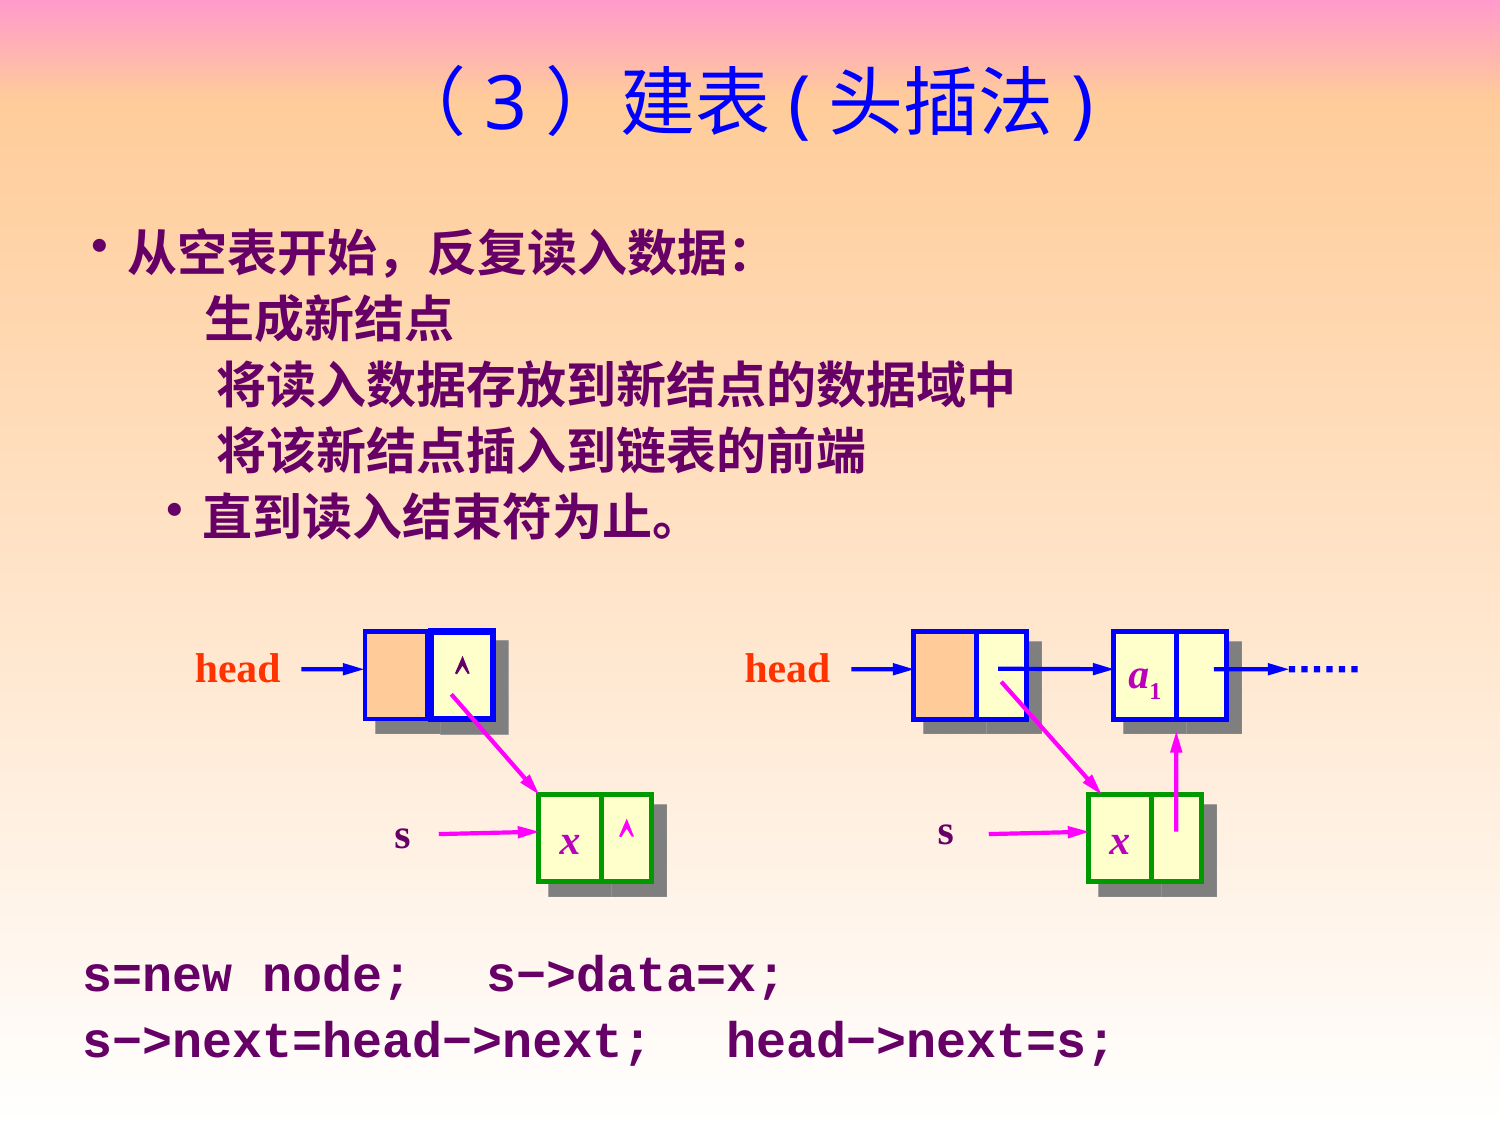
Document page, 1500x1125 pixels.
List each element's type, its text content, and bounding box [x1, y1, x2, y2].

text_box  [430, 631, 494, 719]
text_box [365, 631, 428, 719]
text_box [1176, 631, 1227, 720]
text_box s [922, 795, 969, 861]
text_box [913, 631, 976, 720]
text_box s [379, 799, 426, 865]
text_box a1 [1113, 631, 1176, 720]
text_box [1001, 681, 1102, 795]
text_box head [729, 633, 846, 699]
text_box 从空表开始，反复读入数据： 生成新结点 将读入数据存放到新结点的数据域中 将该新结点插入到链表的前端 直到读入结束符为止。 [76, 208, 1402, 553]
text_box head [179, 633, 296, 699]
text_box [438, 826, 539, 839]
text_box [1213, 663, 1288, 676]
text_box [988, 826, 1089, 839]
text_box [1170, 731, 1183, 832]
text_box [976, 631, 1027, 720]
text_box [851, 663, 914, 676]
text_box s=new node; s−>data=x; s−>next=head−>next; head−>next=s; [67, 928, 1438, 1076]
text_box [301, 663, 364, 676]
text_box x [538, 794, 601, 882]
text_box [1151, 794, 1202, 882]
text_box [451, 694, 539, 795]
text_box x [1088, 794, 1151, 882]
text_box [998, 662, 1114, 676]
text_box  [601, 794, 652, 882]
title （3）建表(头插法) [336, 19, 1149, 181]
